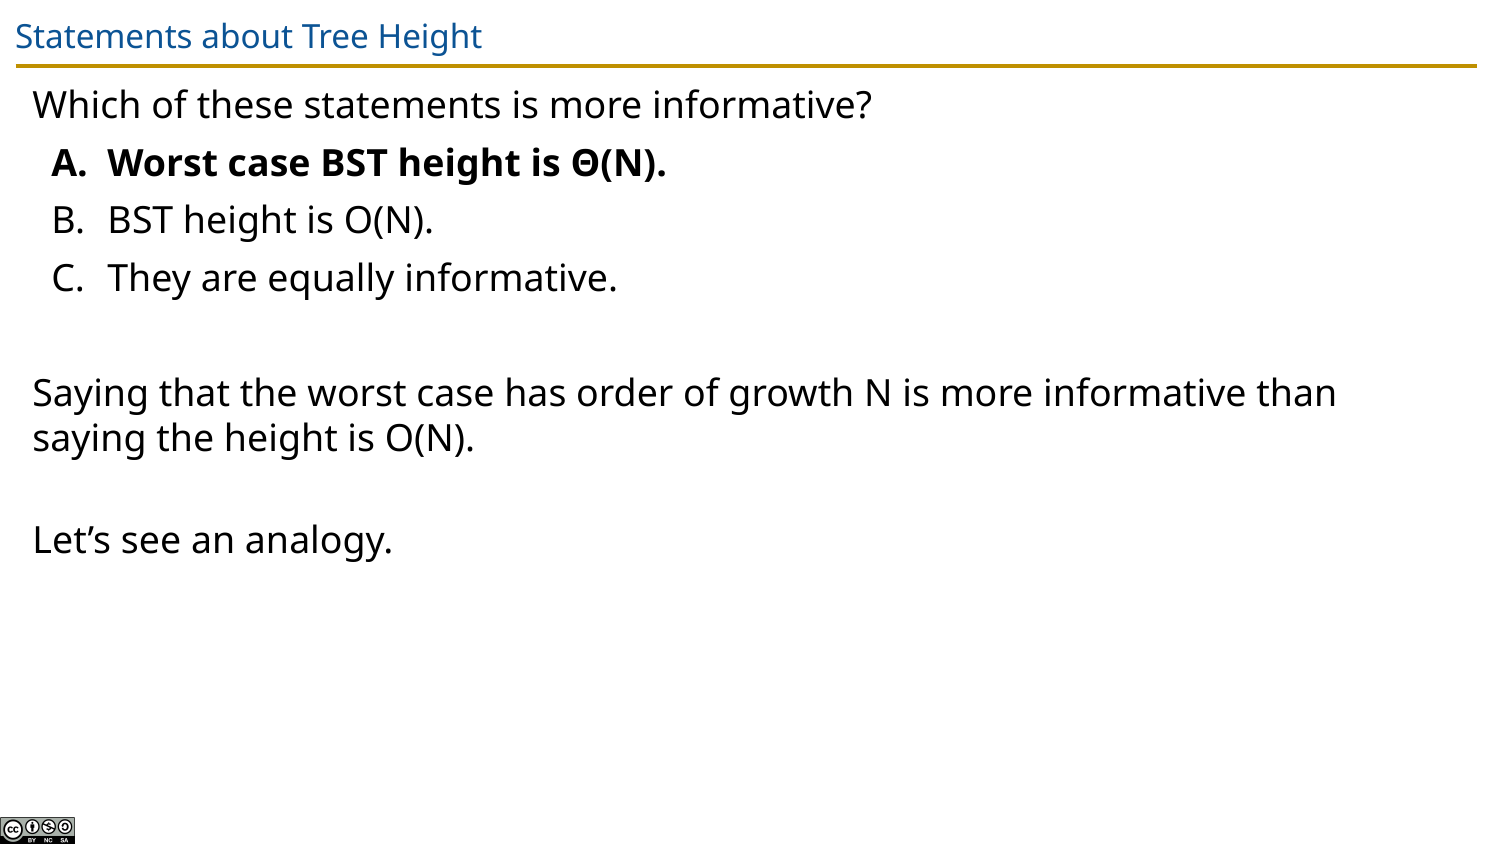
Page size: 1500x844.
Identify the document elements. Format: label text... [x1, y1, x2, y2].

title Statements about Tree Height [0, 0, 1398, 65]
picture [0, 817, 75, 844]
list Which of these statements is more informative? Worst case BST height is Θ(N). BST height is O(N). They are equally informative. Saying that the worst case has order of growth N is more informative than saying the height is O(N). Let’s see an analogy. [17, 65, 1416, 627]
